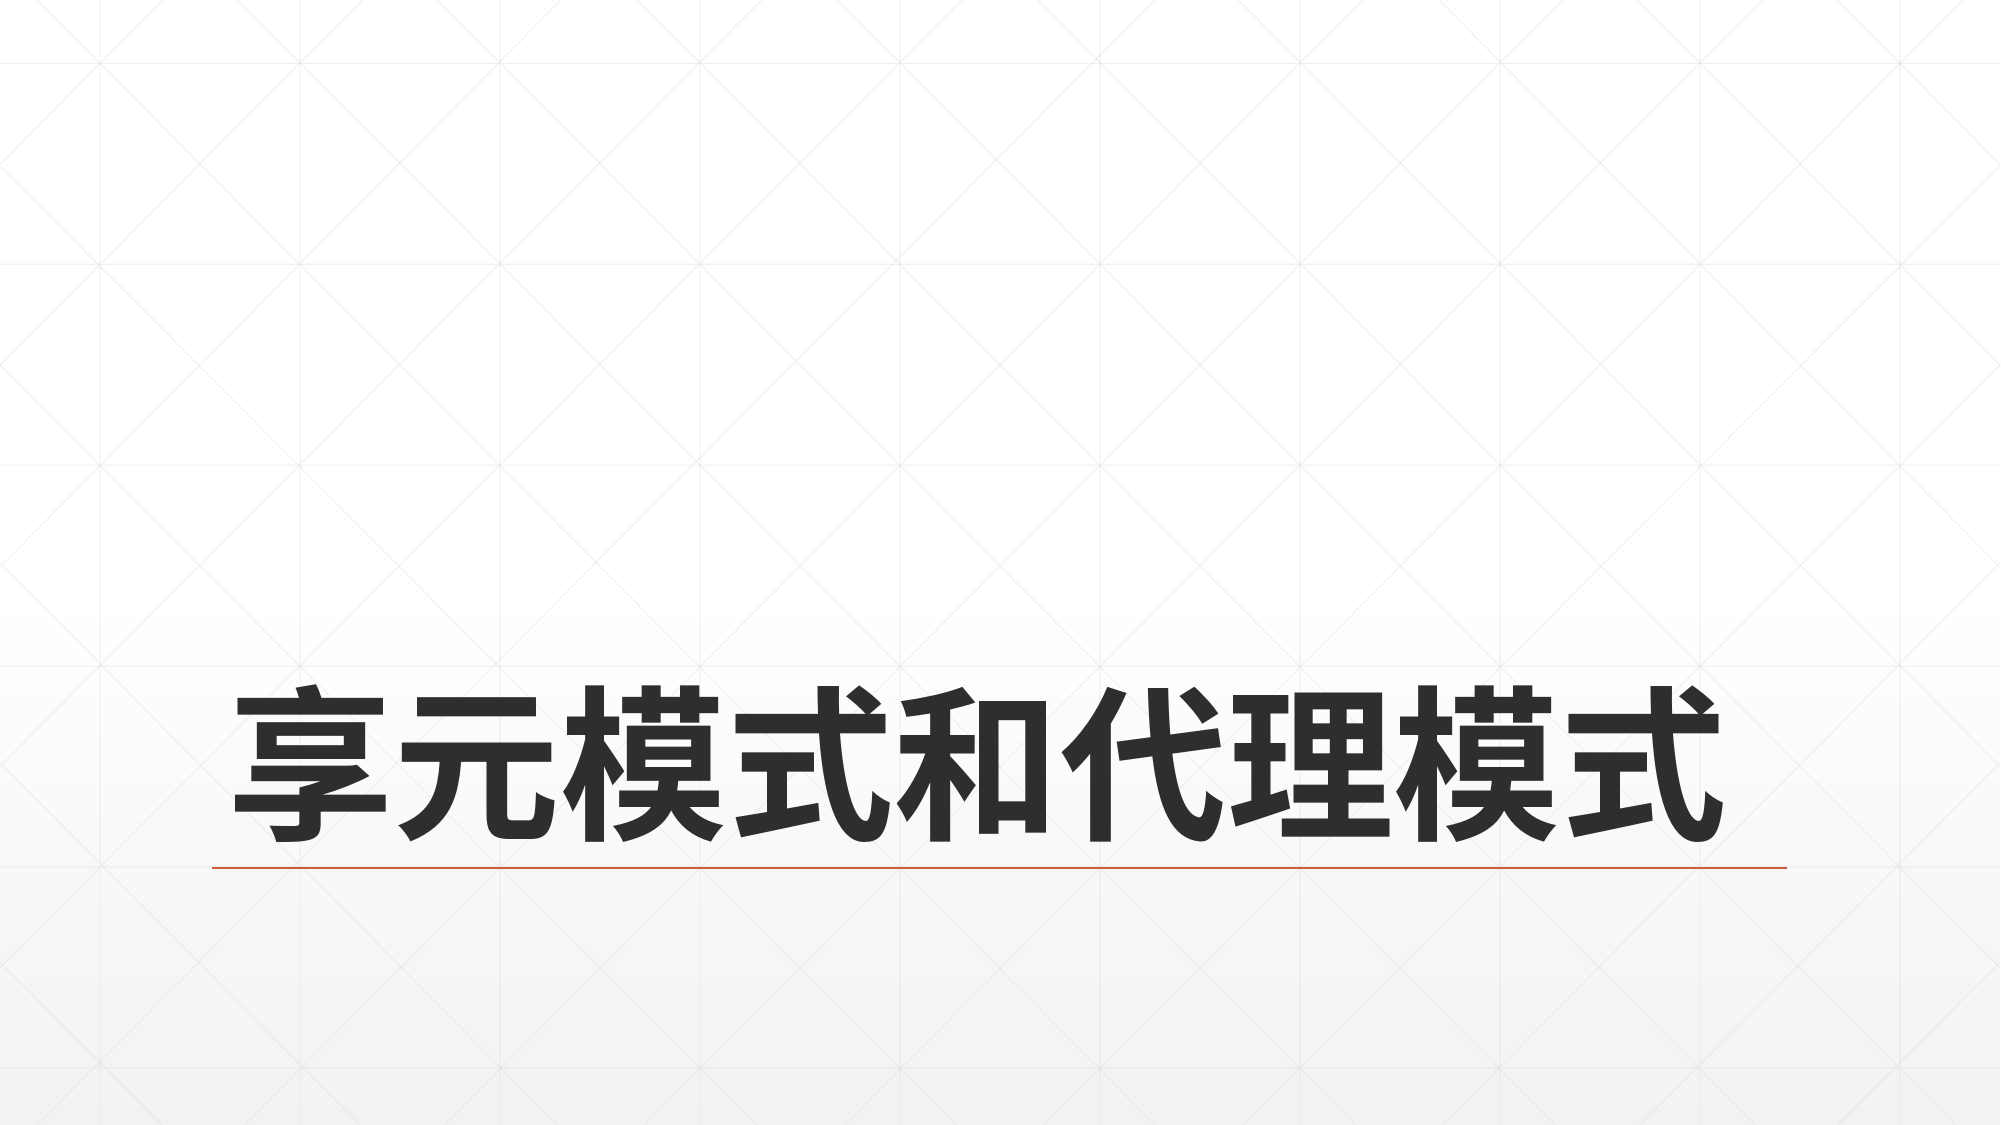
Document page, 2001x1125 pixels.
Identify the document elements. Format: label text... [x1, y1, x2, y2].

title 享元模式和代理模式 [212, 313, 1788, 869]
